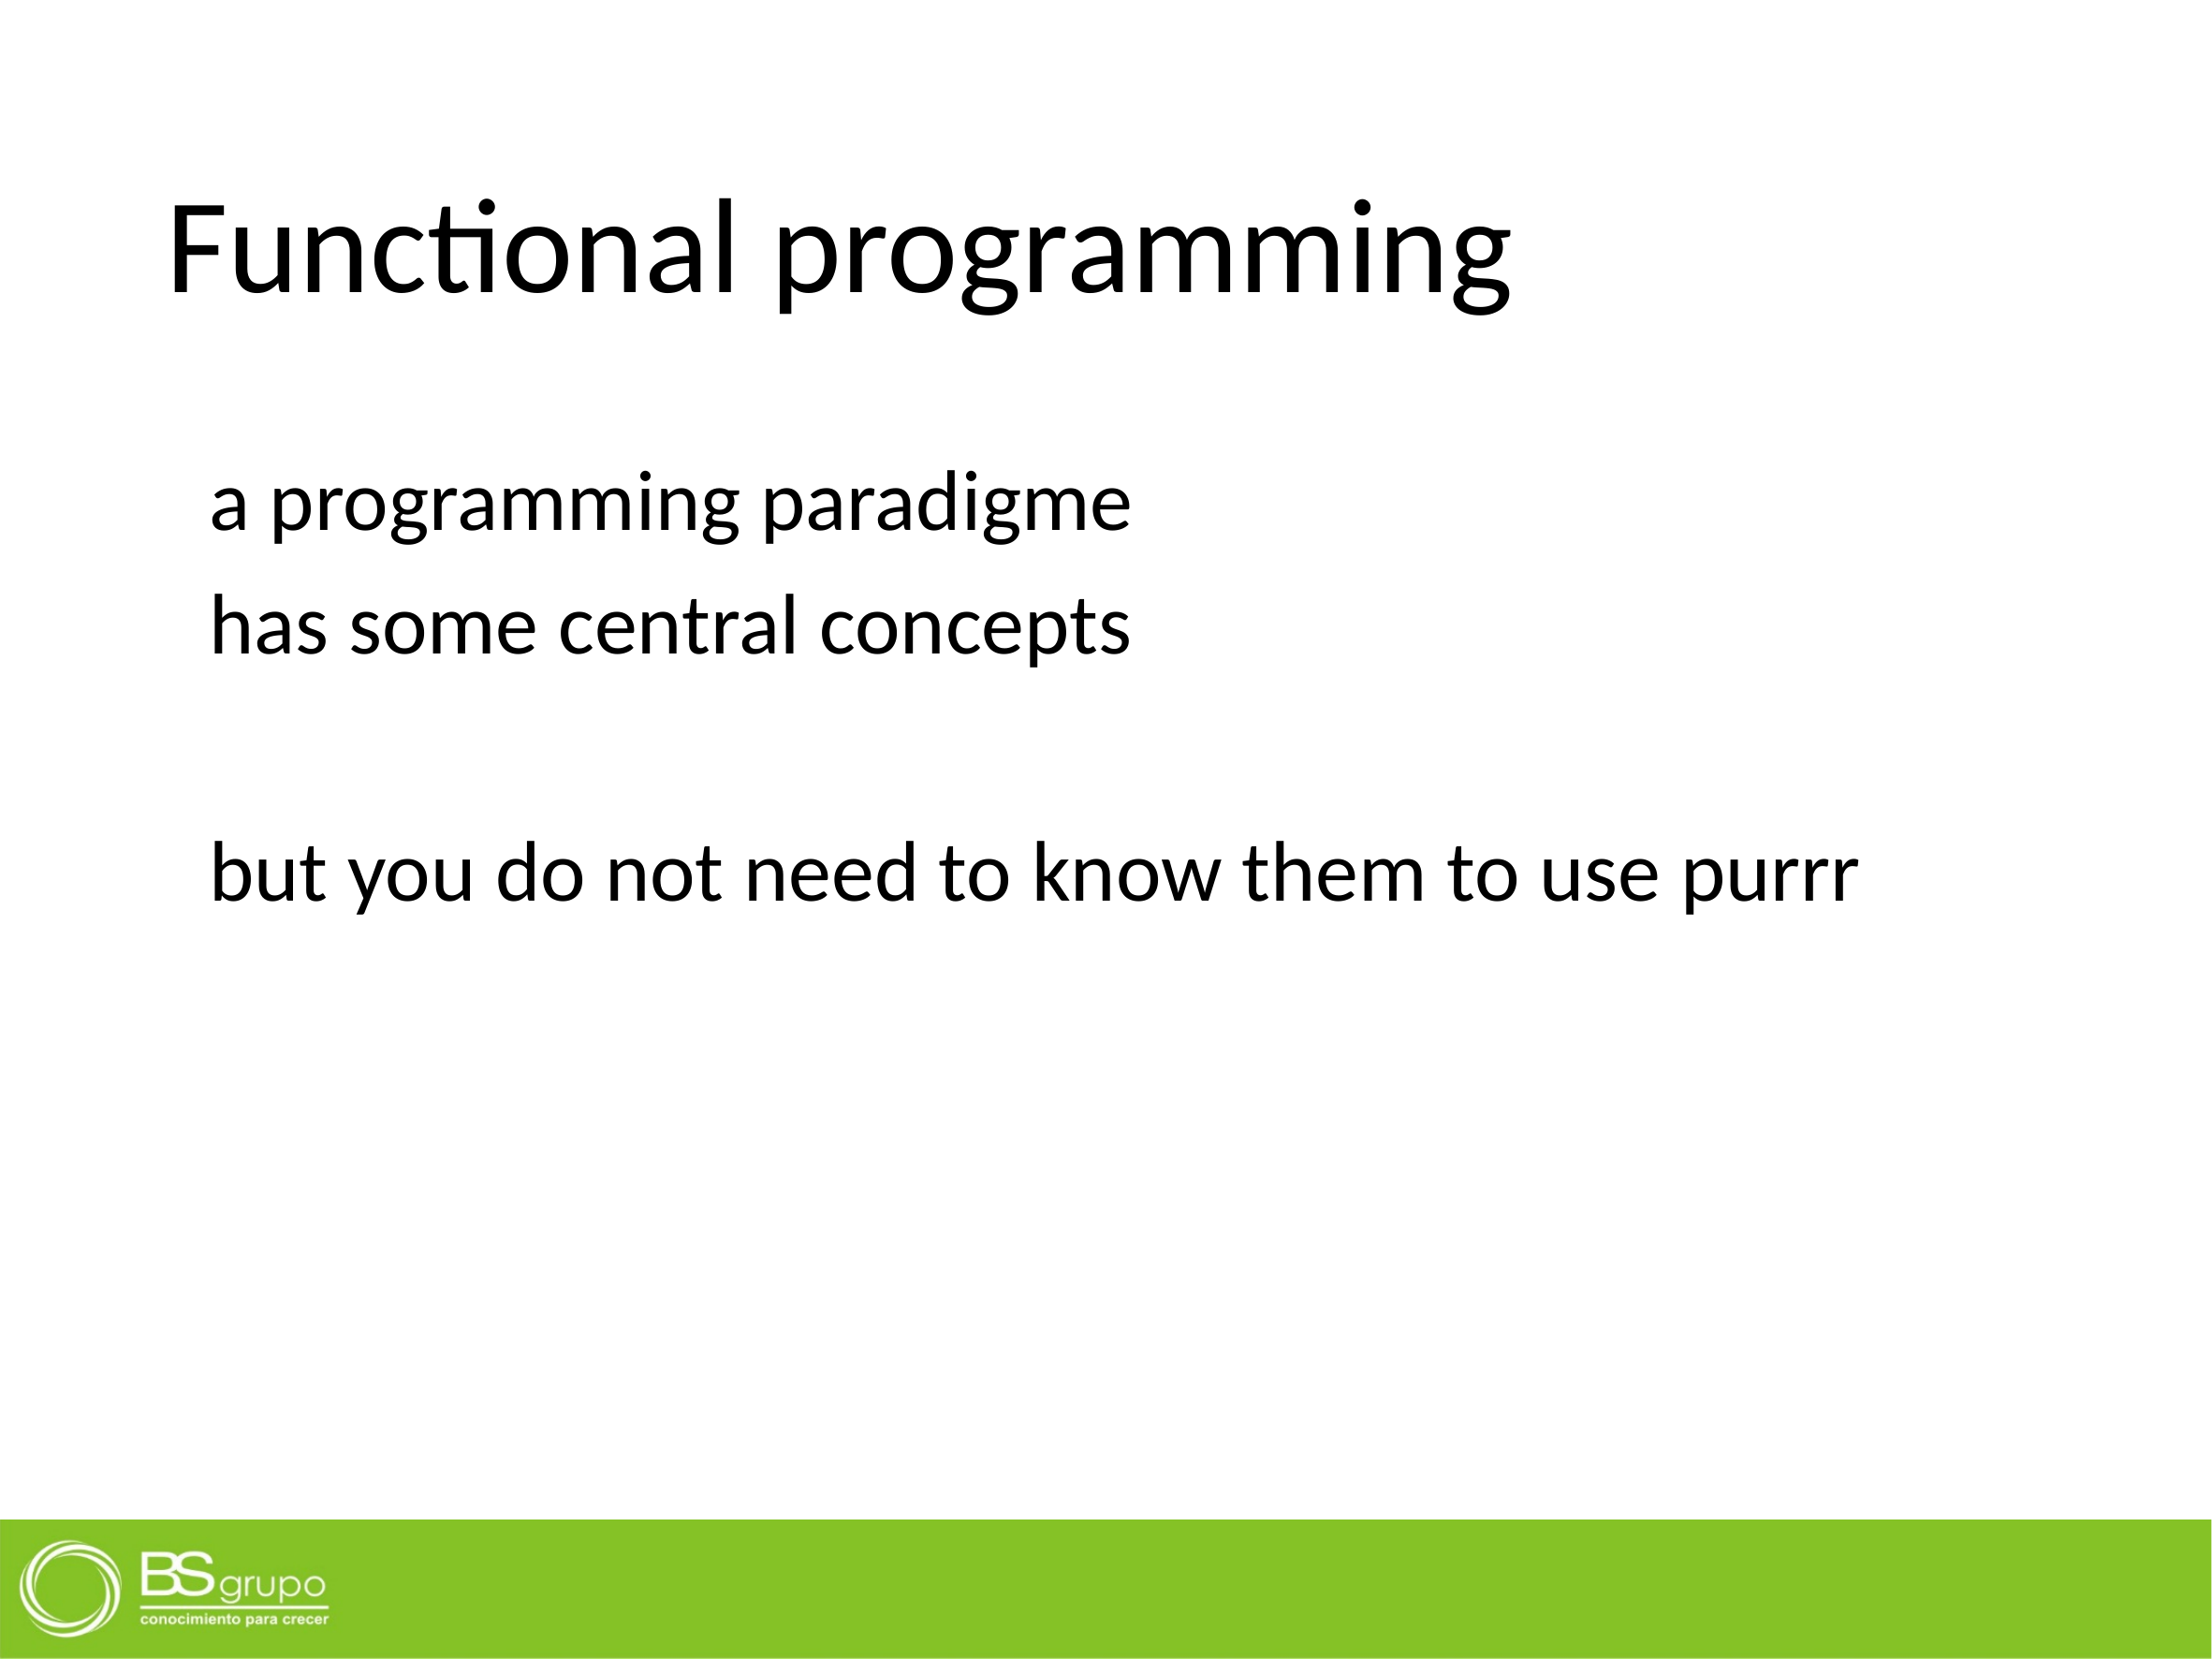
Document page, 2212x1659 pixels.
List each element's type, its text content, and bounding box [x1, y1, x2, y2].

title Functional programming [152, 88, 2059, 409]
list a programming paradigme has some central concepts but you do not need to know them to use purrr [152, 441, 2059, 1494]
picture [0, 1520, 2212, 1659]
